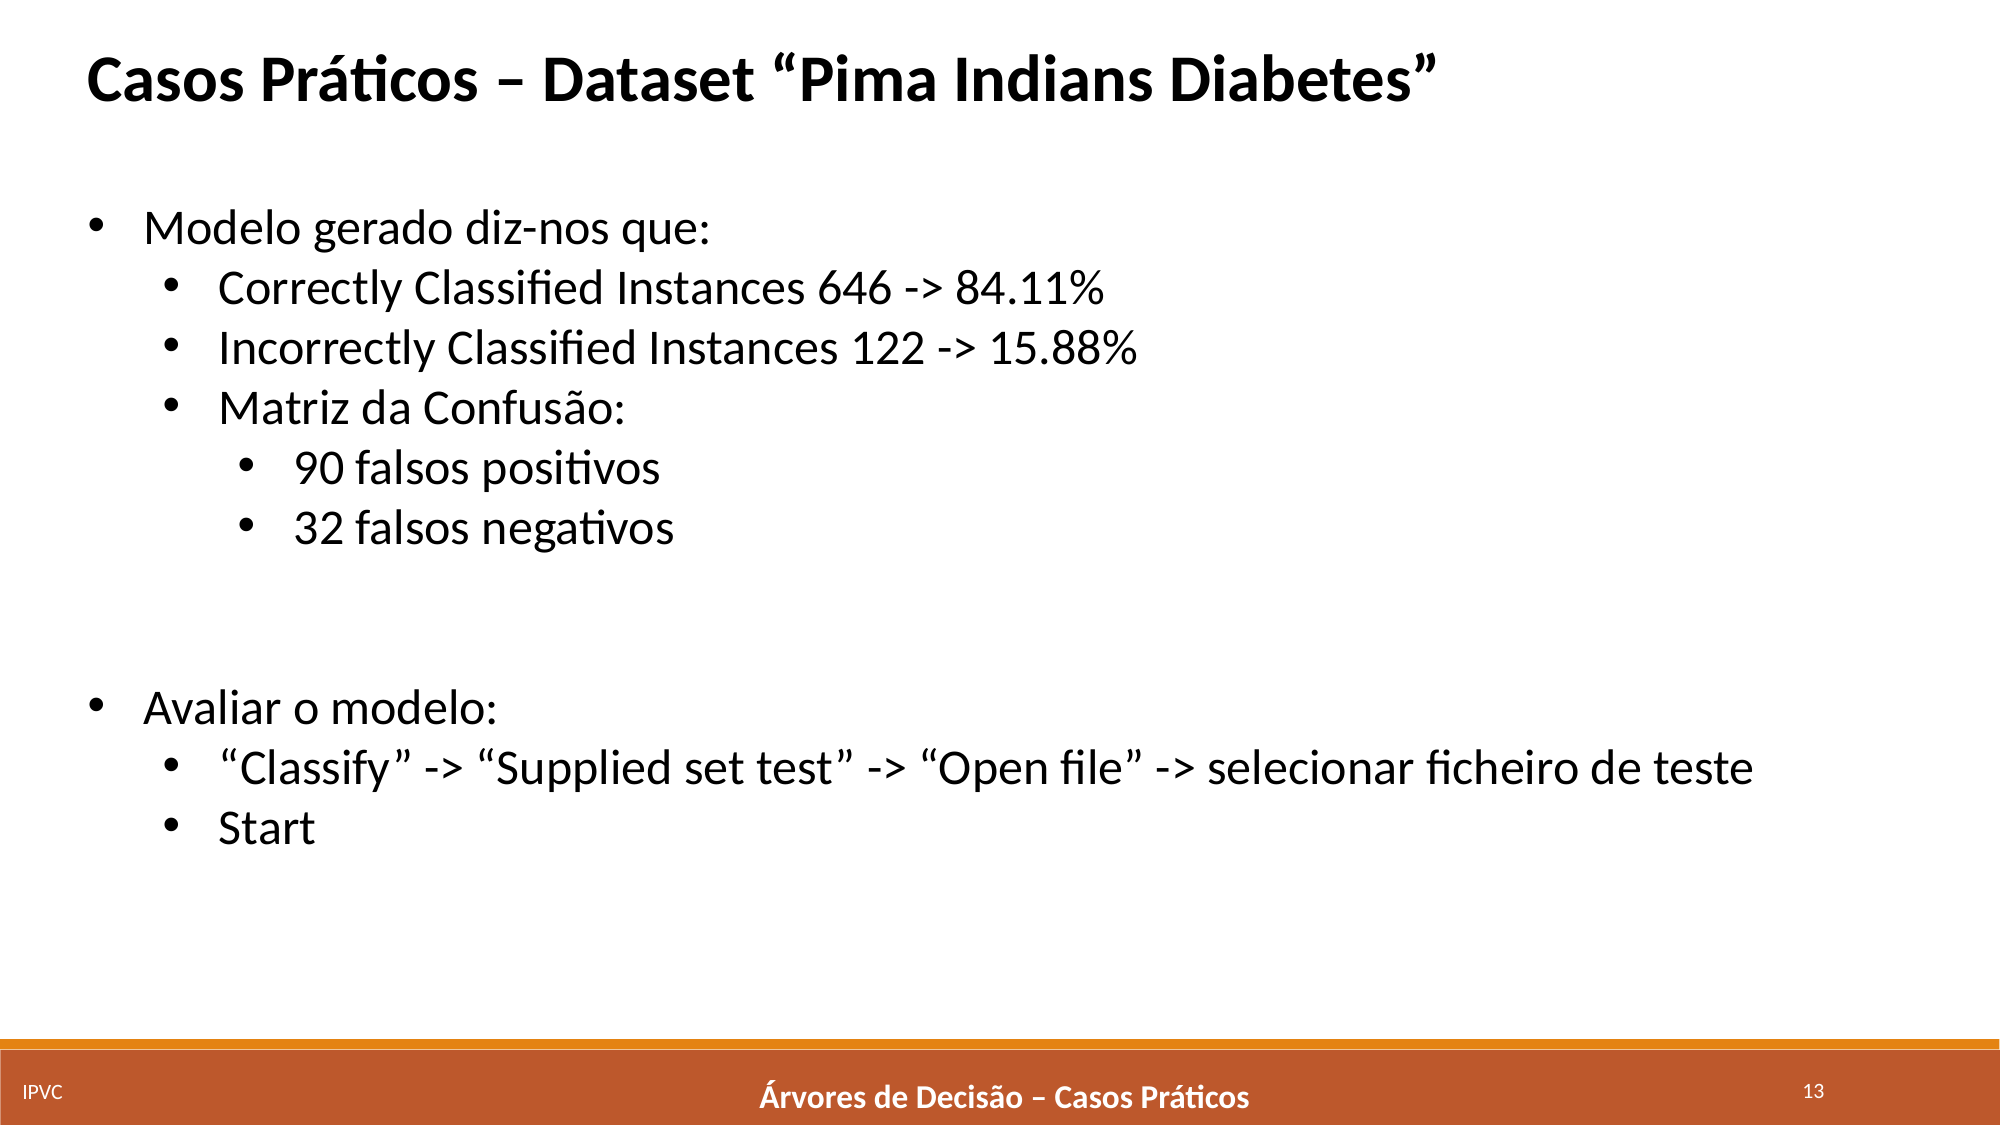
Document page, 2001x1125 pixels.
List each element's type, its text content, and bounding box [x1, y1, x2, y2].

slide_number 13 [1624, 1059, 1840, 1120]
text_box IPVC [0, 1060, 78, 1121]
text_box Casos Práticos – Dataset “Pima Indians Diabetes” Modelo gerado diz-nos que: Correctly Classified Instances 646 -> 84.11% Incorrectly Classified Instances 122 -> 15.88% Matriz da Confusão: 90 falsos positivos 32 falsos negativos Avaliar o modelo: “Classify” -> “Supplied set test” -> “Open file” -> selecionar ficheiro de teste Start [72, 27, 2000, 1125]
text_box Árvores de Decisão – Casos Práticos [641, 1065, 1369, 1125]
